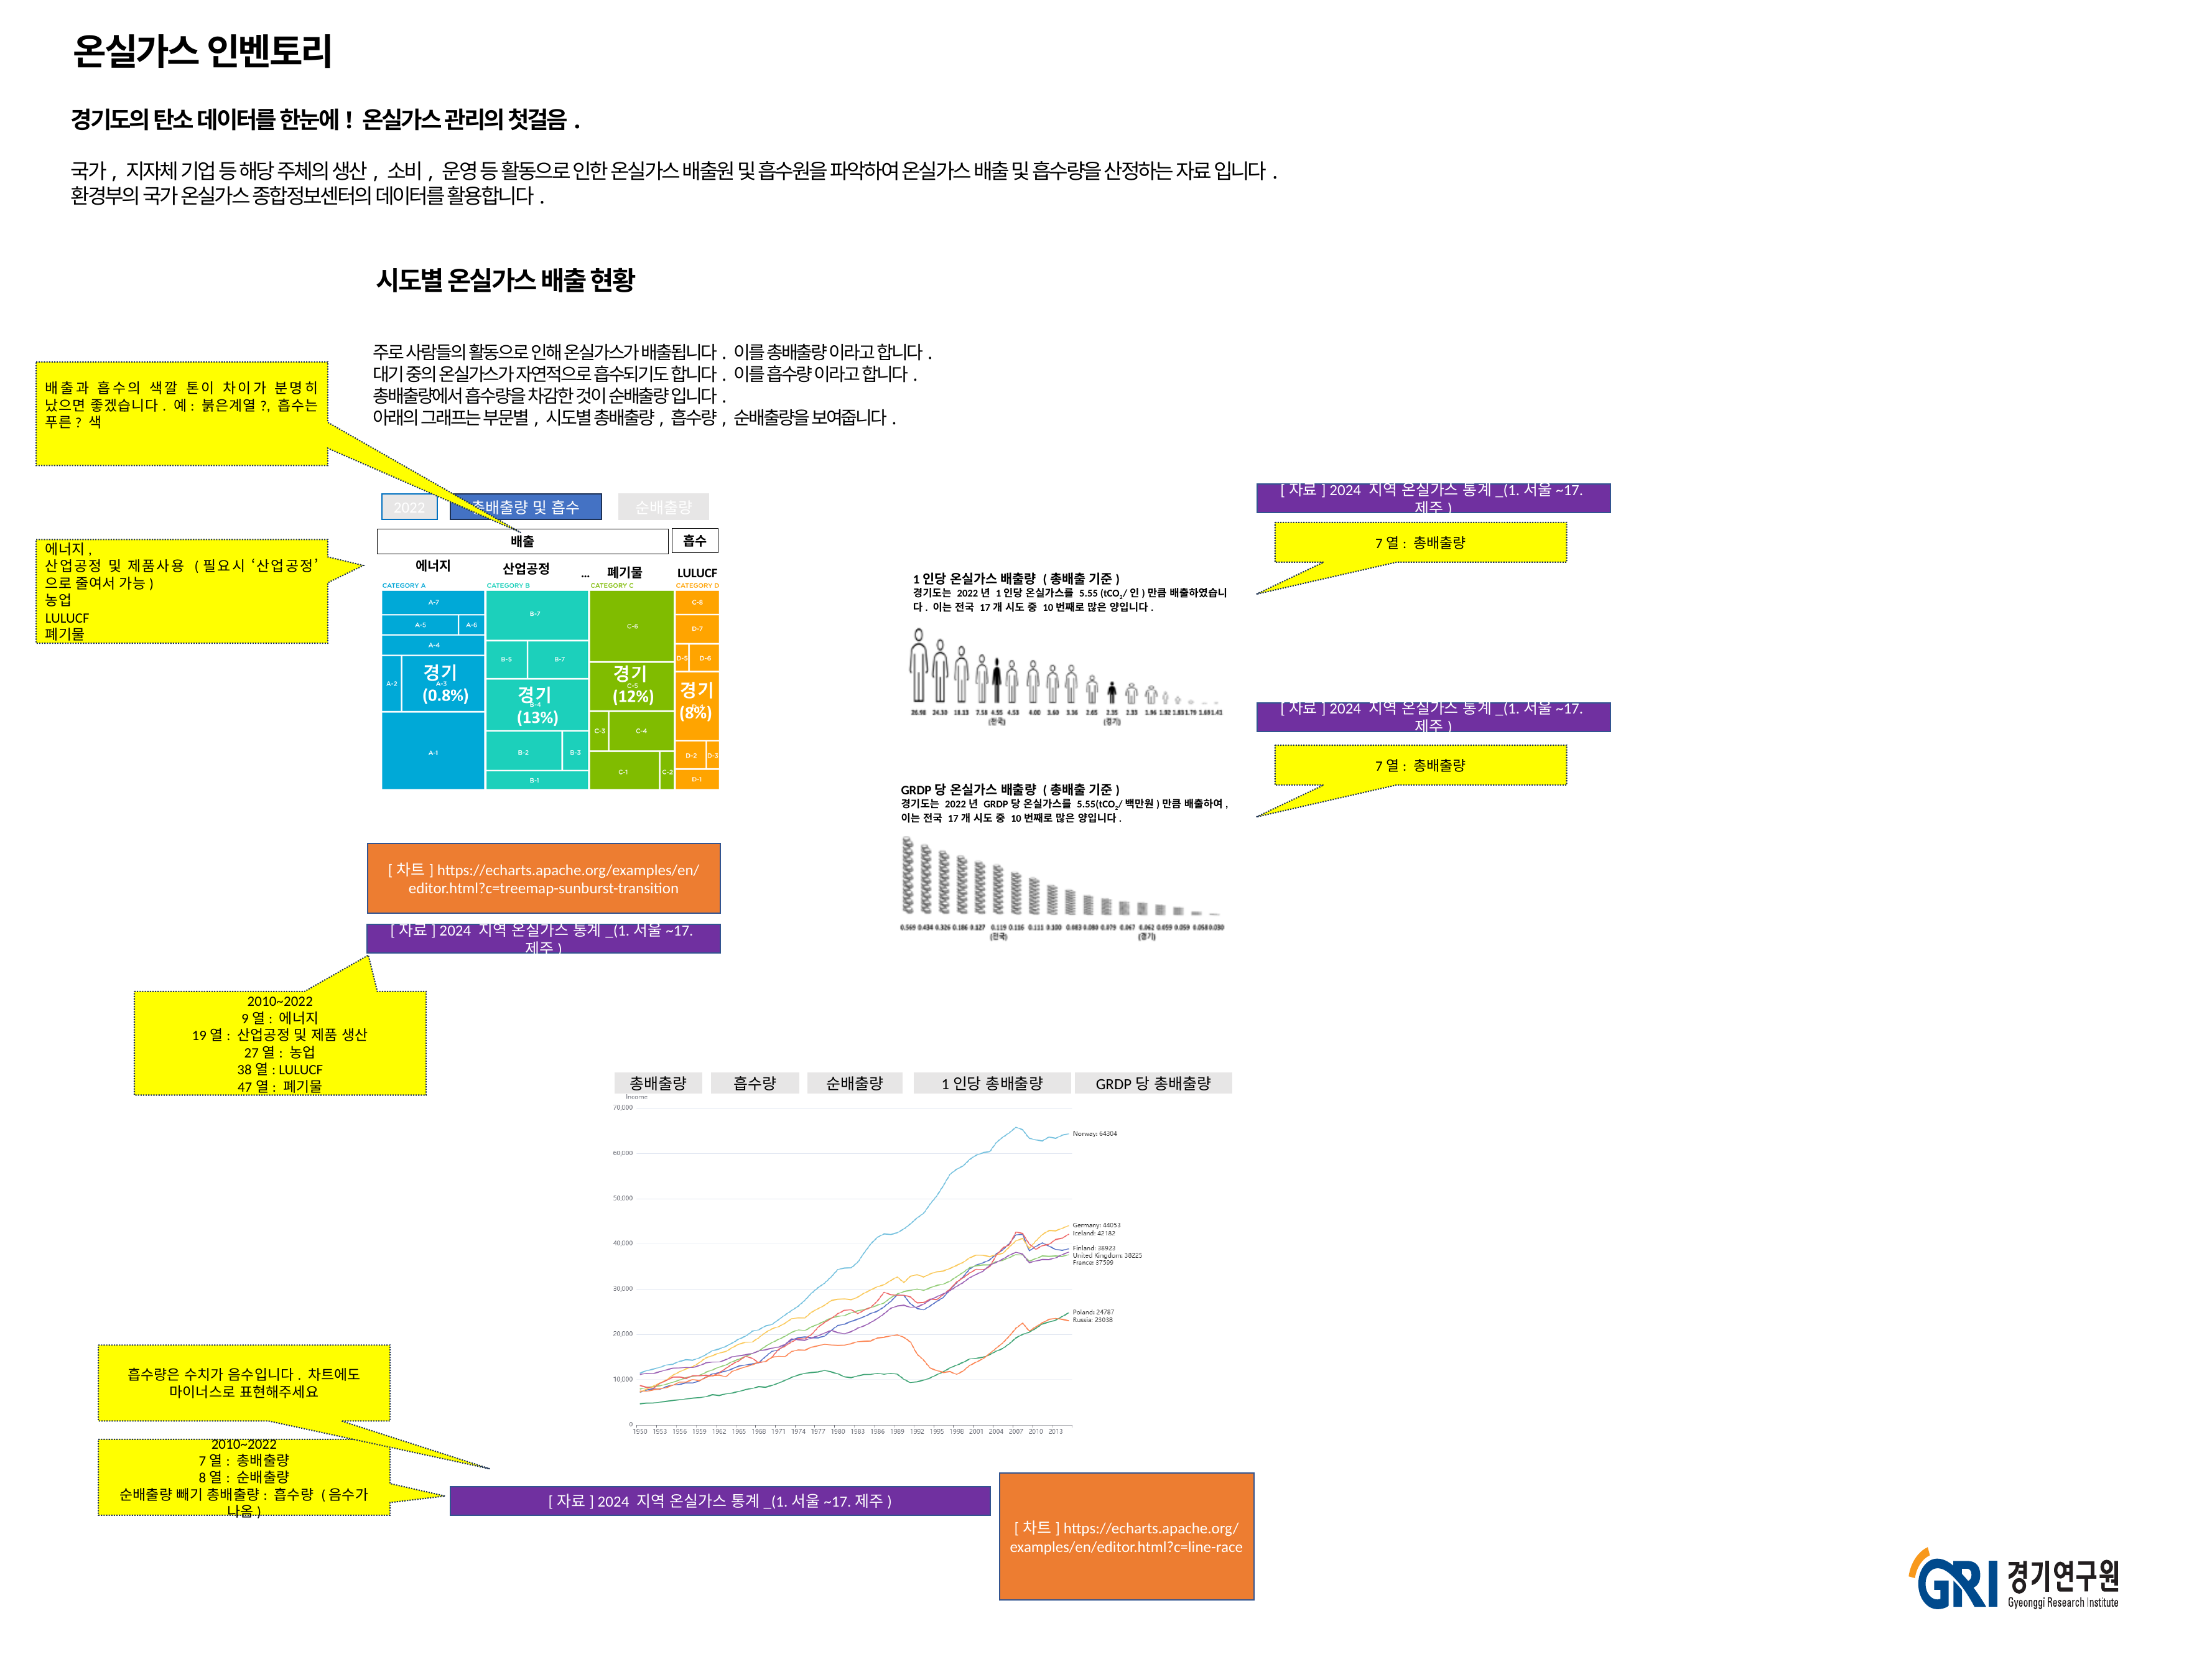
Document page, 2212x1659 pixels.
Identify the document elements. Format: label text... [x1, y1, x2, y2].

text_box 흡수량 [711, 1072, 799, 1090]
text_box 1인당 온실가스 배출량 (총배출 기준) 경기도는 2022년 1인당 온실가스를 5.55 (tCO2/인)만큼 배출하였습니다. 이는 전국 17개 시도 중 10번째로 많은 양입니다. [904, 566, 1251, 618]
text_box 2010~2022 9열: 에너지 19열: 산업공정 및 제품 생산 27열: 농업 38열: LULUCF 47열: 폐기물 [133, 955, 427, 1096]
text_box 2010~2022 7열: 총배출량 8열: 순배출량 순배출량 빼기 총배출량: 흡수량 (음수가 나옴) [98, 1438, 445, 1516]
text_box 1인당 총배출량 [914, 1072, 1071, 1090]
text_box 주로 사람들의 활동으로 인해 온실가스가 배출됩니다. 이를 총배출량 이라고 합니다. 대기 중의 온실가스가 자연적으로 흡수되기도 합니다. 이를 흡수량 이라고 합니다. 총배출량에서 흡수량을 차감한 것이 순배출량 입니다. 아래의 그래프는 부문별, 시도별 총배출량, 흡수량, 순배출량을 보여줍니다. [366, 322, 1156, 447]
picture [610, 1090, 1144, 1440]
text_box [자료] 2024 지역 온실가스 통계_(1.서울~17.제주) [450, 1486, 991, 1516]
text_box 온실가스 인벤토리 [63, 24, 519, 77]
text_box [차트] https://echarts.apache.org/examples/en/editor.html?c=treemap-sunburst-transition [367, 843, 721, 914]
text_box 순배출량 [807, 1072, 903, 1090]
text_box 7열: 총배출량 [1256, 521, 1568, 595]
text_box … [572, 560, 598, 581]
text_box 총배출량 및 흡수 [455, 493, 602, 520]
text_box 에너지 [406, 554, 467, 578]
text_box 경기도의 탄소 데이터를 한눈에! 온실가스 관리의 첫걸음. 국가, 지자체 기업 등 해당 주체의 생산, 소비, 운영 등 활동으로 인한 온실가스 배출원 및 흡수원을 파악하여 온실가스 배출 및 흡수량을 산정하는 자료 입니다. 환경부의 국가 온실가스 종합정보센터의 데이터를 활용합니다. [63, 86, 2129, 226]
text_box 경기 (0.8%) [627, 717, 741, 801]
text_box [자료] 2024 지역 온실가스 통계_(1.서울~17.제주) [1257, 483, 1611, 513]
text_box 폐기물 [598, 560, 660, 581]
text_box 총배출량 및 흡수 [450, 503, 490, 520]
picture [861, 830, 1293, 949]
text_box [자료] 2024 지역 온실가스 통계_(1.서울~17.제주) [1293, 702, 1611, 732]
text_box 2022 [381, 493, 438, 520]
text_box 흡수 [672, 528, 718, 553]
text_box 총배출량 [615, 1072, 702, 1090]
picture [381, 581, 738, 789]
text_box GRDP당 온실가스 배출량 (총배출 기준) 경기도는 2022년 GRDP당 온실가스를 5.55(tCO2/백만원)만큼 배출하여, 이는 전국 17개 시도 중 10번째로 많은 양입니다. [891, 777, 1239, 829]
text_box [자료] 2024 지역 온실가스 통계_(1.서울~17.제주) [366, 924, 721, 954]
text_box GRDP당 총배출량 [1075, 1072, 1232, 1094]
text_box 시도별 온실가스 배출 현황 [366, 259, 822, 300]
text_box 배출 [377, 529, 669, 554]
text_box 7열: 총배출량 [1256, 744, 1568, 818]
text_box 산업공정 [493, 555, 567, 581]
text_box 배출과 흡수의 색깔 톤이 차이가 분명히 났으면 좋겠습니다. 예: 붉은계열?, 흡수는 푸른? 색 [35, 361, 515, 529]
picture [861, 623, 1293, 748]
text_box [차트] https://echarts.apache.org/examples/en/editor.html?c=line-race [999, 1472, 1255, 1601]
text_box 순배출량 [618, 493, 709, 520]
text_box LULUCF [668, 560, 730, 581]
text_box 에너지, 산업공정 및 제품사용 (필요시 ‘산업공정’으로 줄여서 가능) 농업 LULUCF 폐기물 [35, 539, 366, 644]
text_box 흡수량은 수치가 음수입니다. 차트에도 마이너스로 표현해주세요 [98, 1344, 490, 1470]
